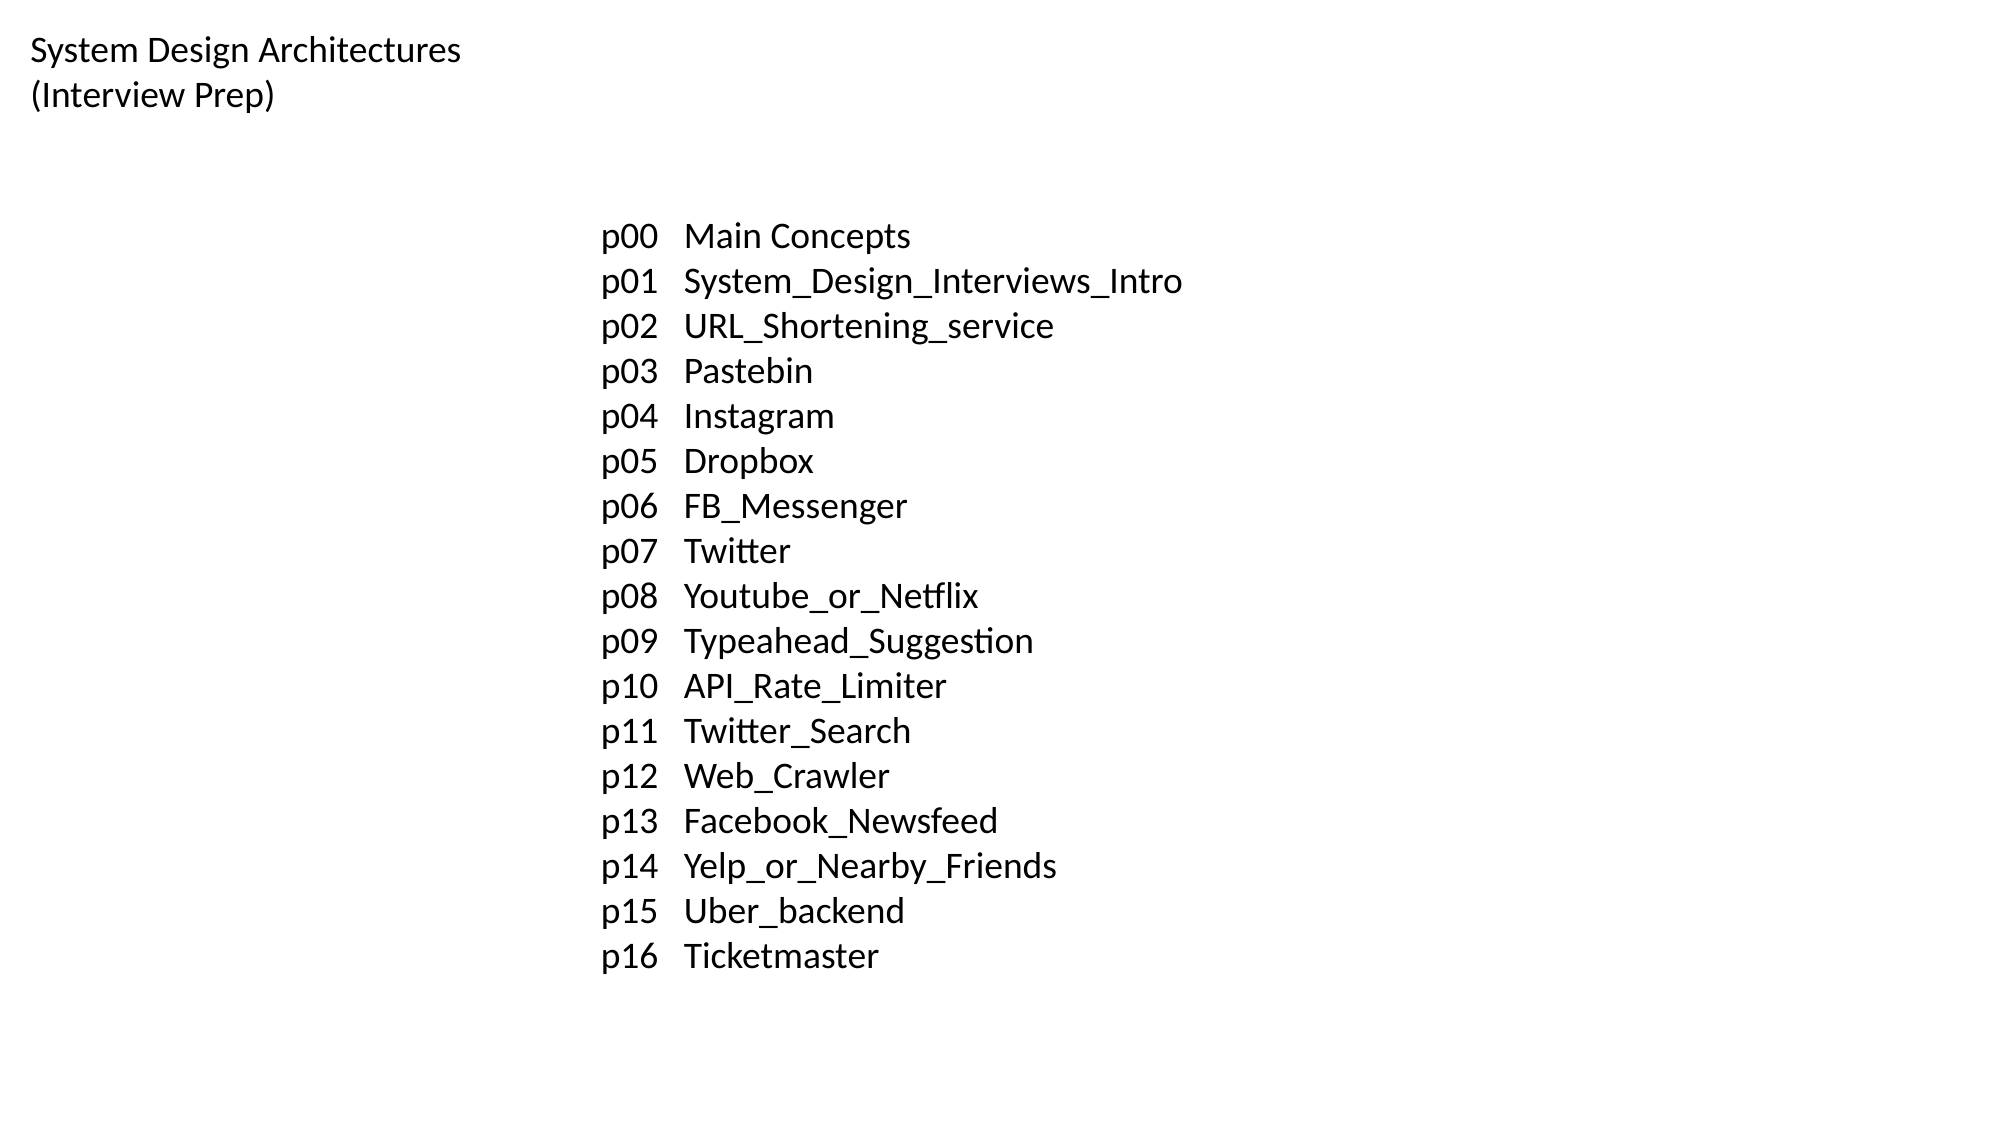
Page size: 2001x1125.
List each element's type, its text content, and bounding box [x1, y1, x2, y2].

text_box System Design Architectures (Interview Prep) [15, 17, 502, 123]
text_box p00 Main Concepts p01 System_Design_Interviews_Intro p02 URL_Shortening_service p03 Pastebin p04 Instagram p05 Dropbox p06 FB_Messenger p07 Twitter p08 Youtube_or_Netflix p09 Typeahead_Suggestion p10 API_Rate_Limiter p11 Twitter_Search p12 Web_Crawler p13 Facebook_Newsfeed p14 Yelp_or_Nearby_Friends p15 Uber_backend p16 Ticketmaster [586, 203, 1370, 983]
